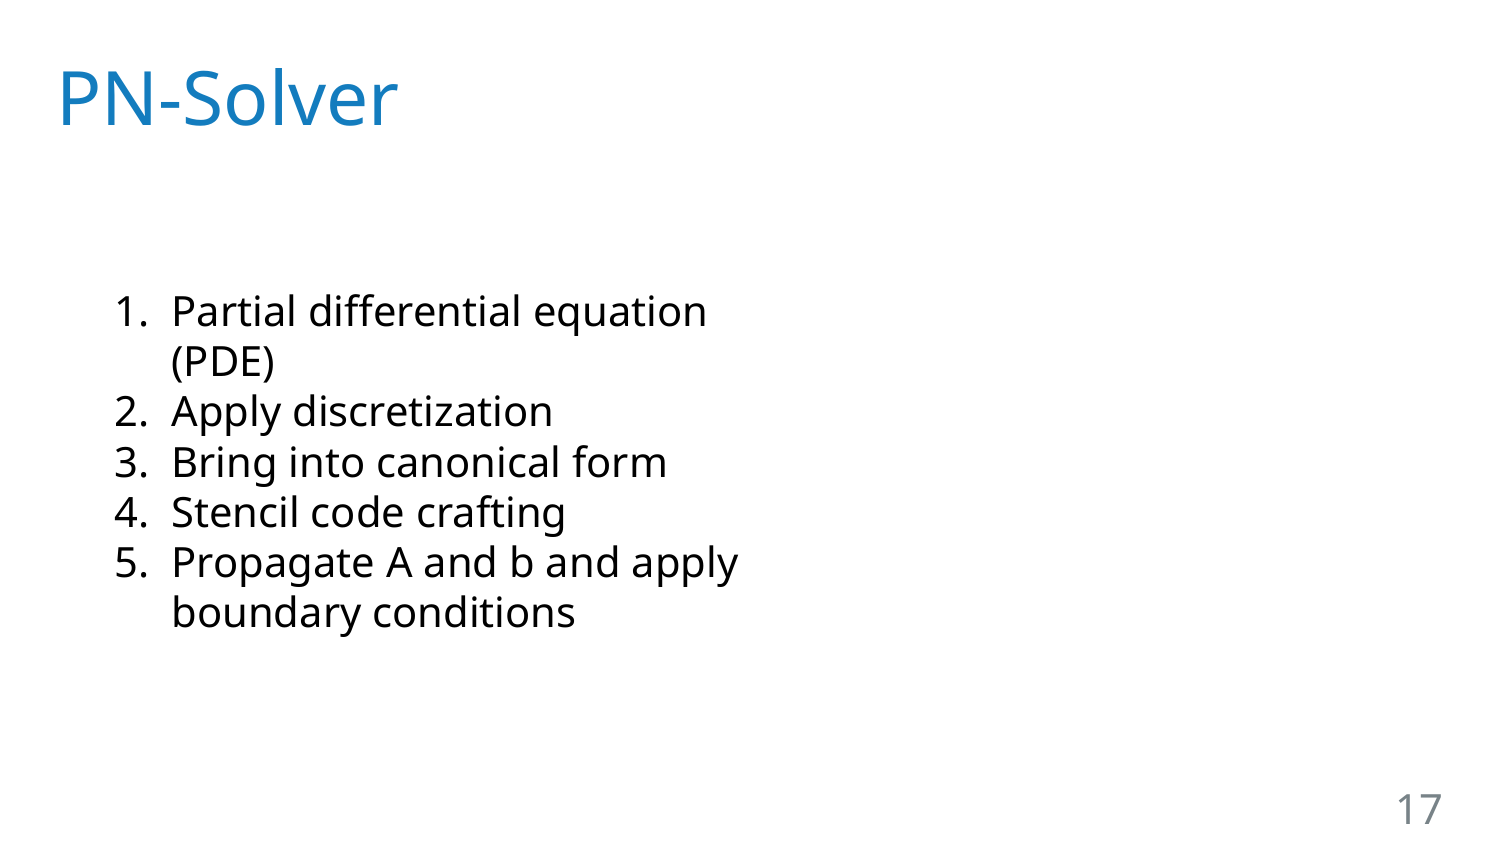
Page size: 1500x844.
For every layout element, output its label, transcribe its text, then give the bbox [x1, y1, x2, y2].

title PN-Solver [41, 28, 1459, 163]
slide_number 17 [1014, 785, 1459, 838]
text_box Partial differential equation (PDE) Apply discretization Bring into canonical form Stencil code crafting Propagate A and b and apply boundary conditions [100, 277, 821, 643]
